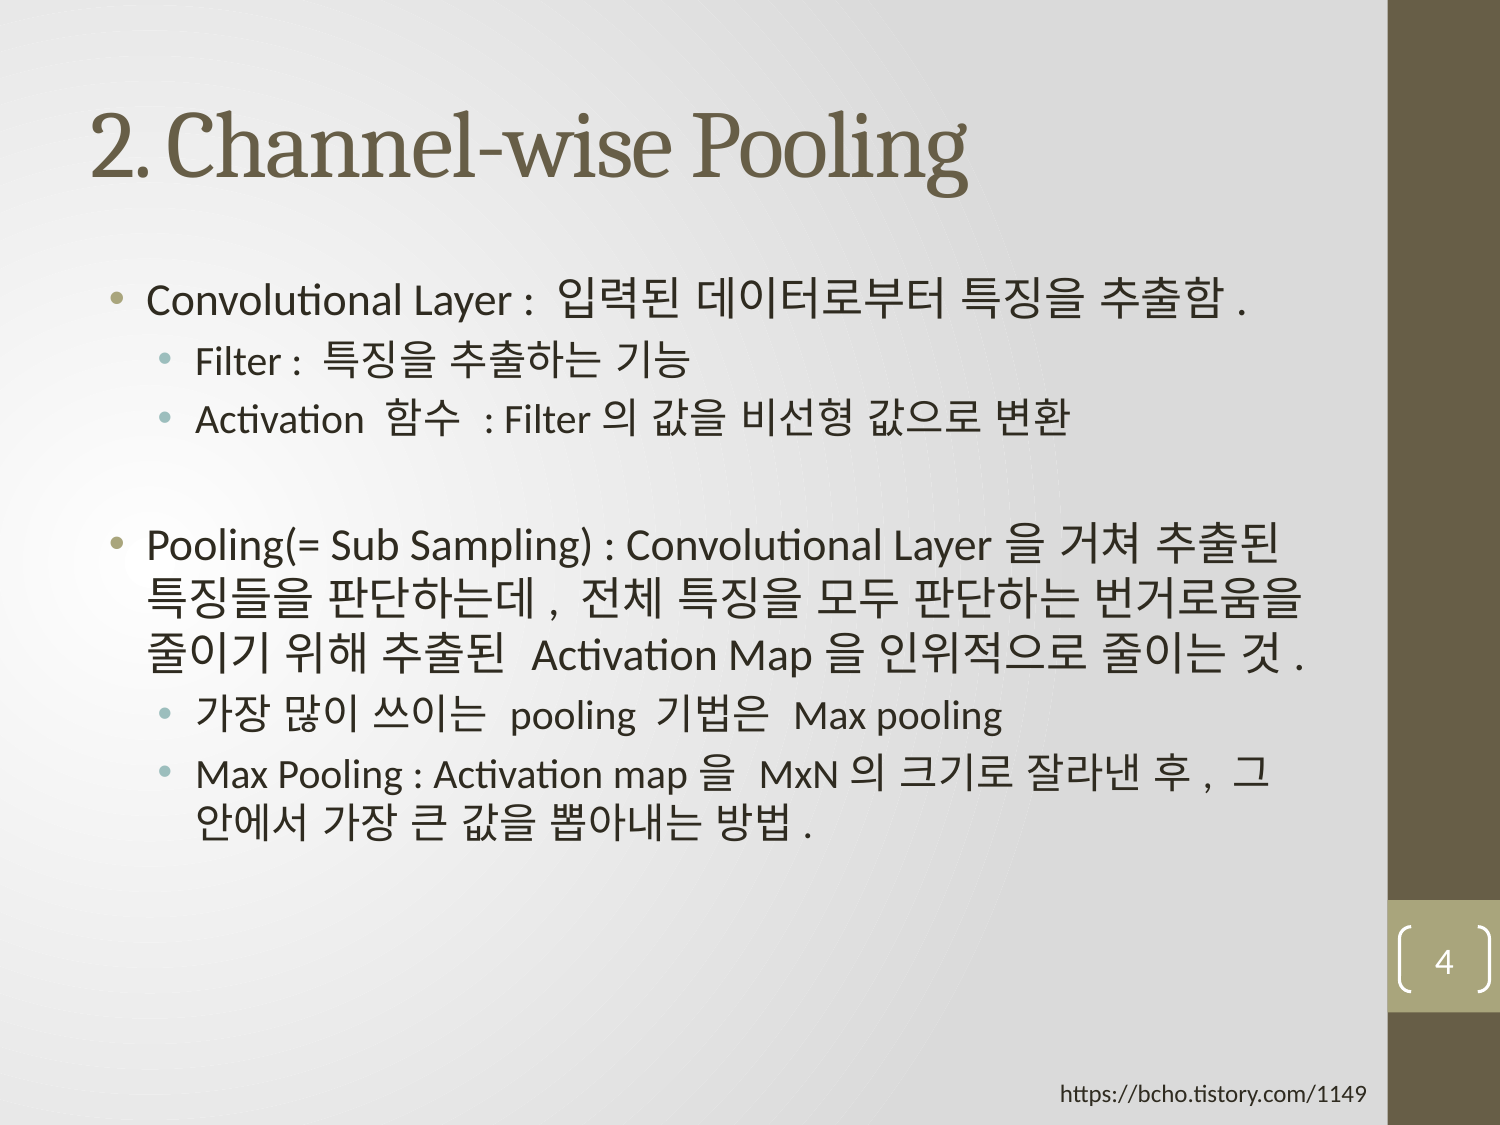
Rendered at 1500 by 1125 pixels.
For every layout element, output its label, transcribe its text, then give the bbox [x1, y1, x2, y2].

title 2. Channel-wise Pooling [75, 45, 1325, 233]
list Convolutional Layer : 입력된 데이터로부터 특징을 추출함. Filter : 특징을 추출하는 기능 Activation 함수 : Filter의 값을 비선형 값으로 변환 Pooling(= Sub Sampling) : Convolutional Layer을 거쳐 추출된 특징들을 판단하는데, 전체 특징을 모두 판단하는 번거로움을 줄이기 위해 추출된 Activation Map을 인위적으로 줄이는 것. 가장 많이 쓰이는 pooling 기법은 Max pooling Max Pooling : Activation map을 MxN의 크기로 잘라낸 후, 그 안에서 가장 큰 값을 뽑아내는 방법. [75, 262, 1325, 1050]
slide_number 4 [1397, 925, 1492, 994]
text_box https://bcho.tistory.com/1149 [1045, 1070, 1388, 1116]
